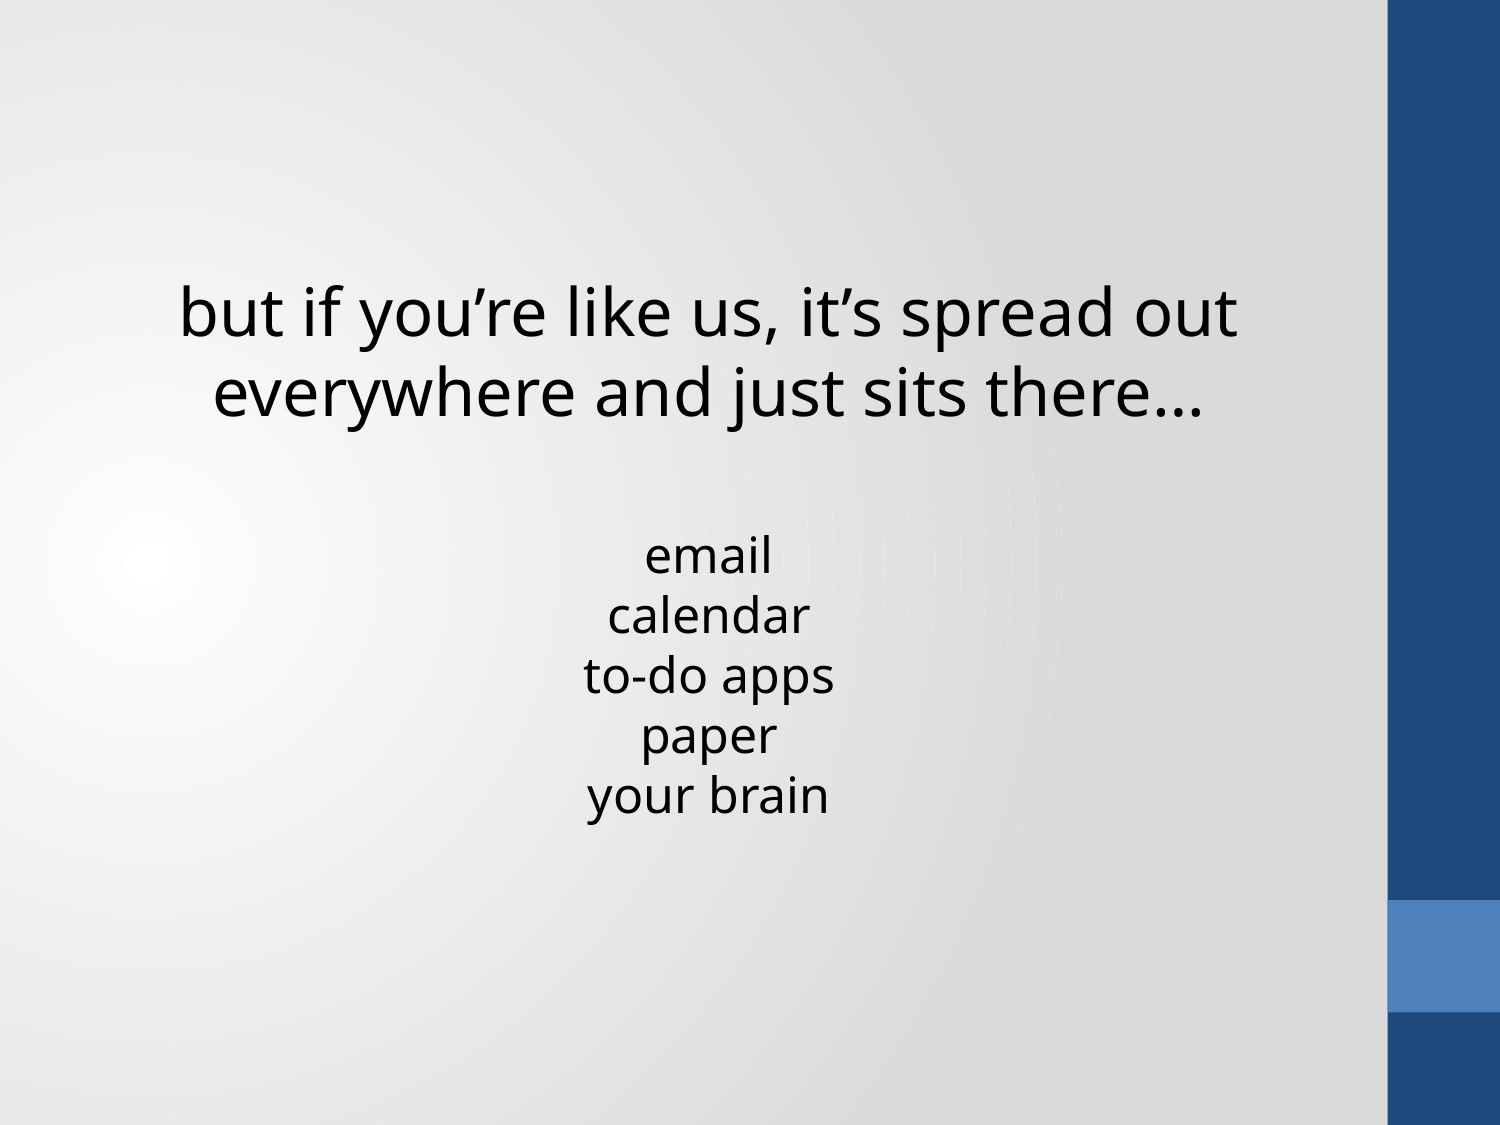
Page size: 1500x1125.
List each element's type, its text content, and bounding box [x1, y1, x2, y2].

list but if you’re like us, it’s spread out everywhere and just sits there… email calendar to-do apps paper your brain [75, 262, 1325, 1050]
